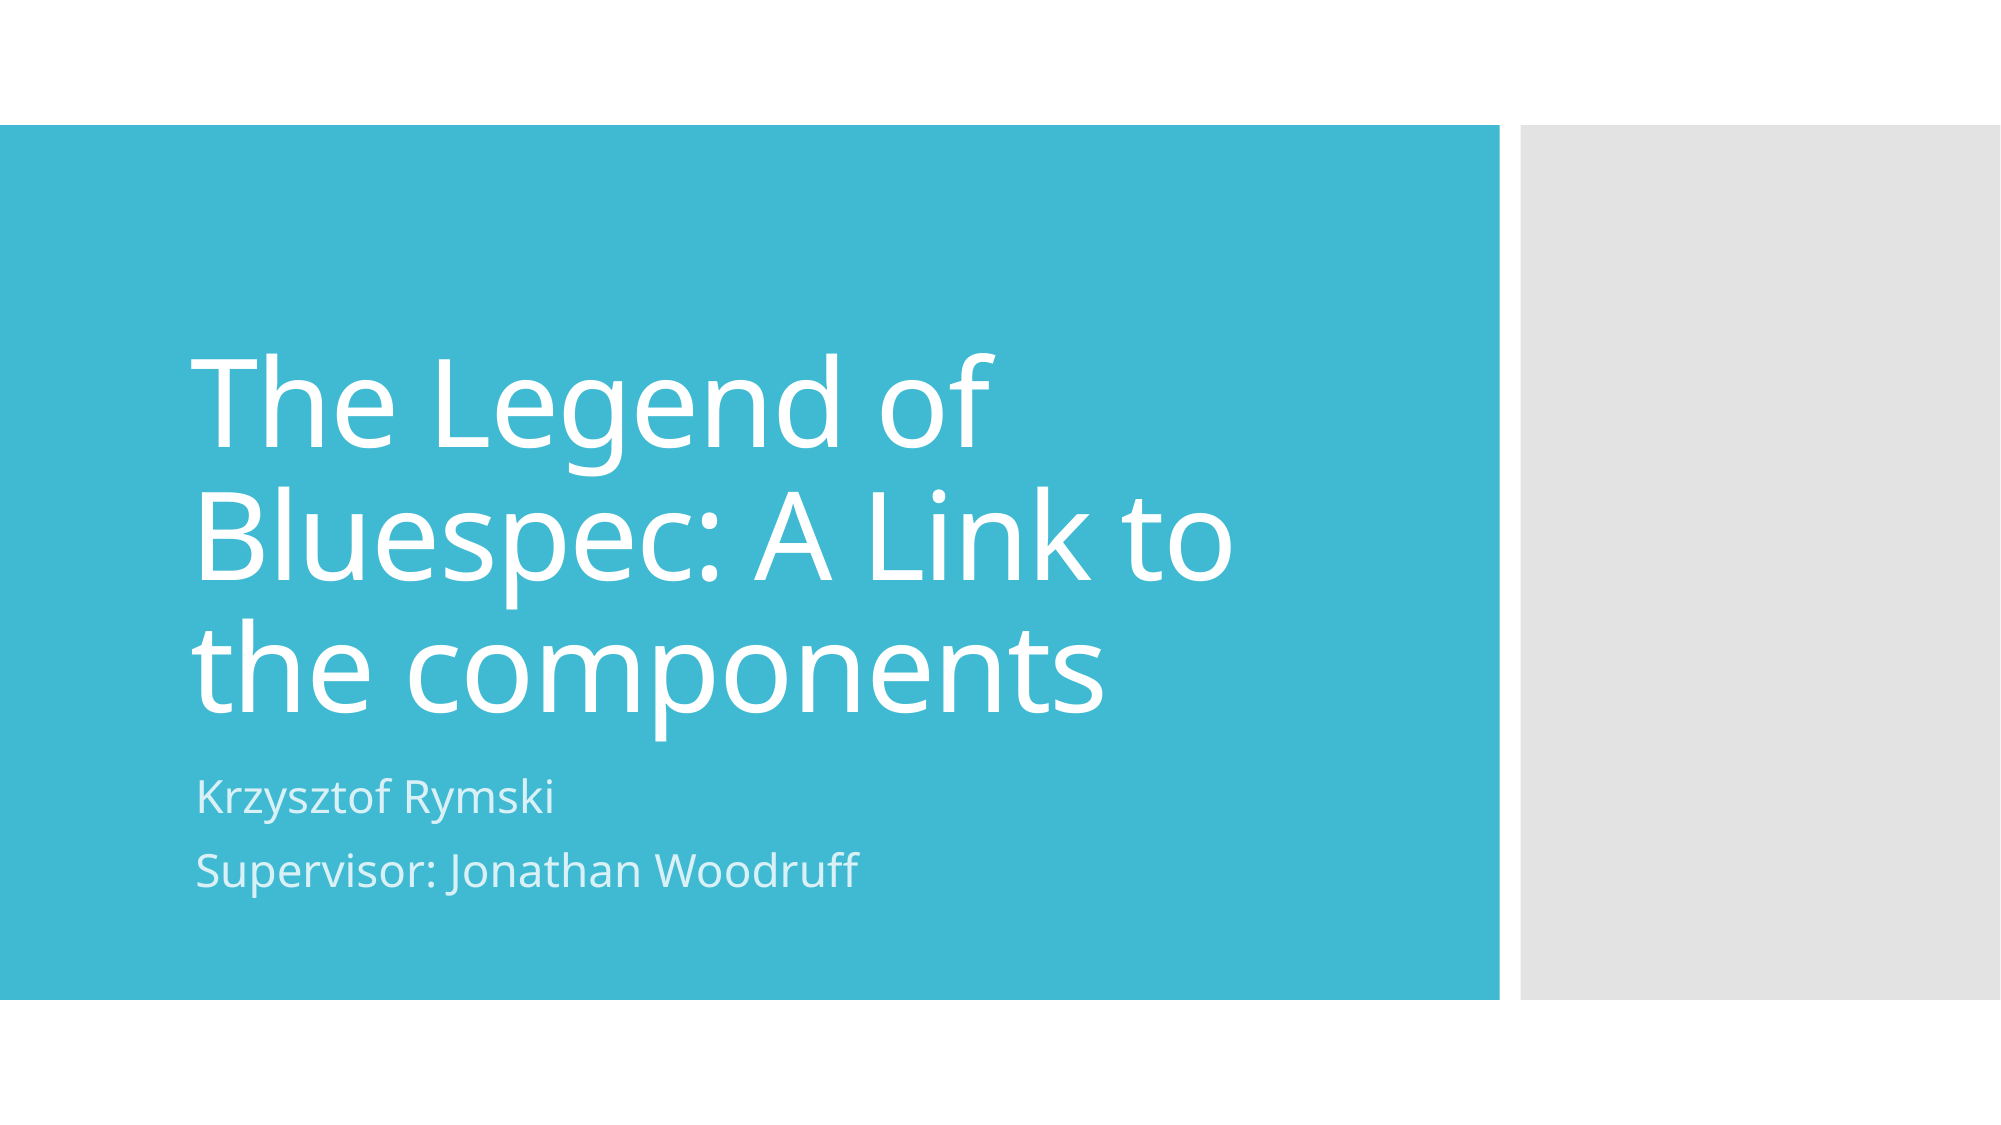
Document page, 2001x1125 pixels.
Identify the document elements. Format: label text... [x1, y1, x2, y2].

subtitle Krzysztof Rymski Supervisor: Jonathan Woodruff [180, 766, 1381, 917]
title The Legend of Bluespec: A Link to the components [175, 213, 1376, 747]
